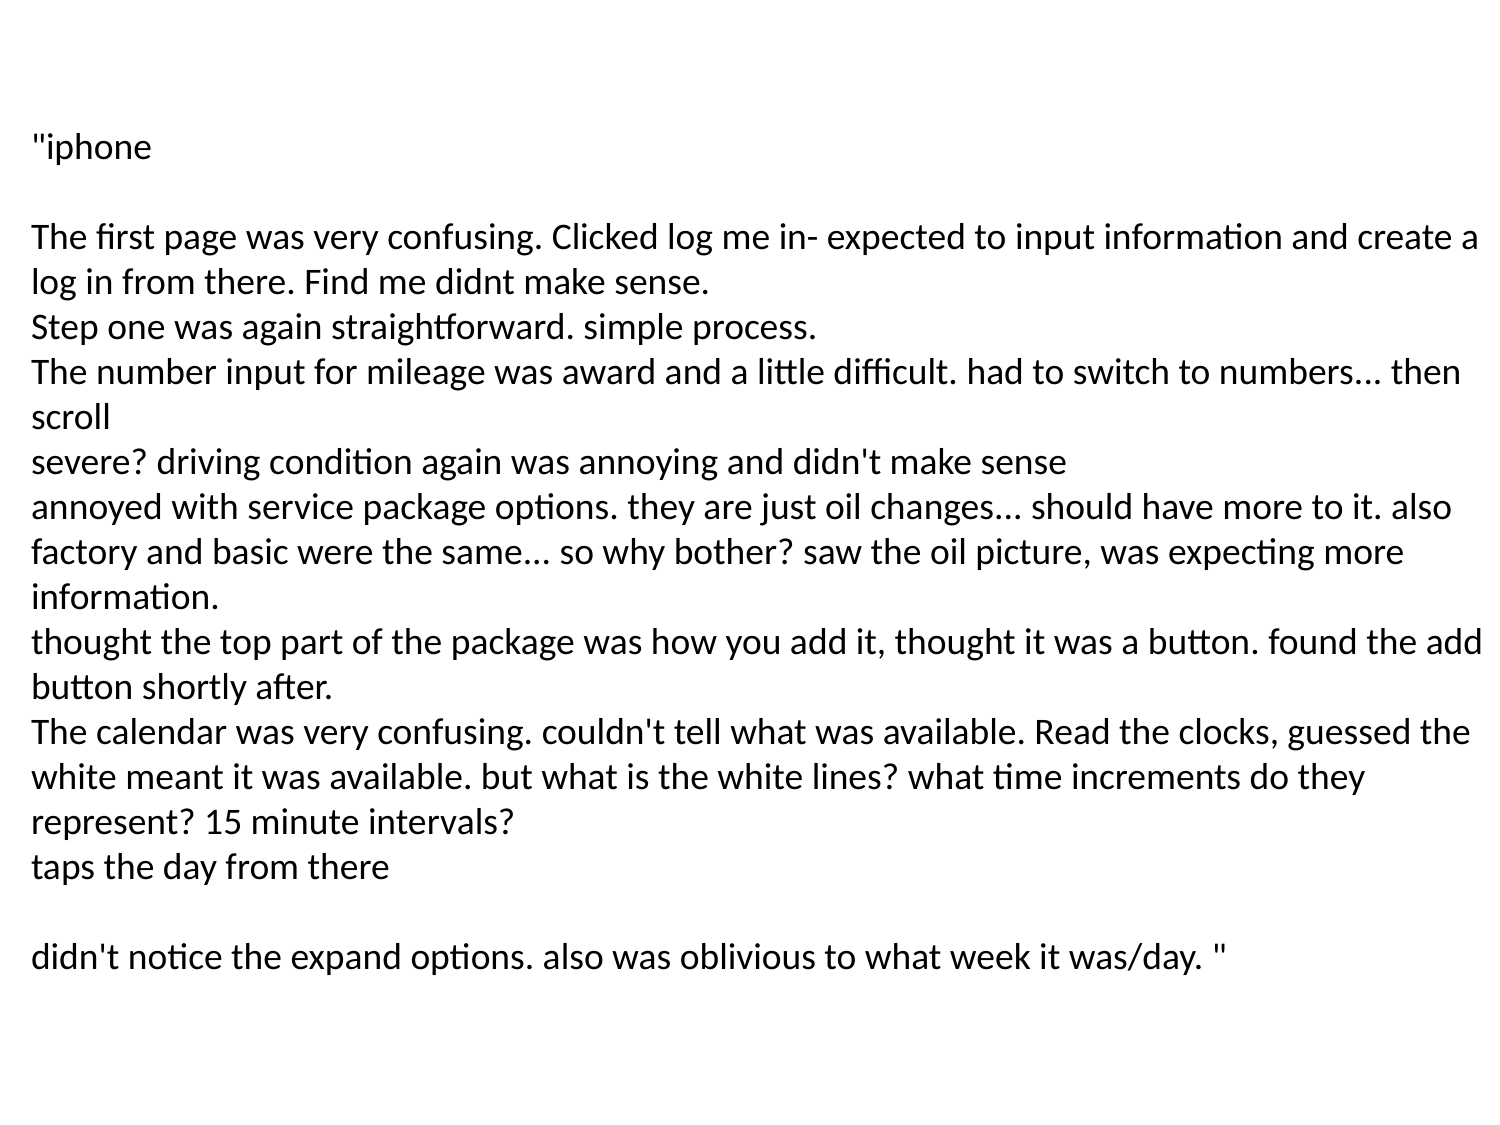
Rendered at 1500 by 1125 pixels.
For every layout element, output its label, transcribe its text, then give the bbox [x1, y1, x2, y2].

text_box "iphone The first page was very confusing. Clicked log me in- expected to input information and create a log in from there. Find me didnt make sense. Step one was again straightforward. simple process. The number input for mileage was award and a little difficult. had to switch to numbers... then scroll severe? driving condition again was annoying and didn't make sense annoyed with service package options. they are just oil changes... should have more to it. also factory and basic were the same... so why bother? saw the oil picture, was expecting more information. thought the top part of the package was how you add it, thought it was a button. found the add button shortly after. The calendar was very confusing. couldn't tell what was available. Read the clocks, guessed the white meant it was available. but what is the white lines? what time increments do they represent? 15 minute intervals? taps the day from there didn't notice the expand options. also was oblivious to what week it was/day. " [16, 114, 1500, 985]
